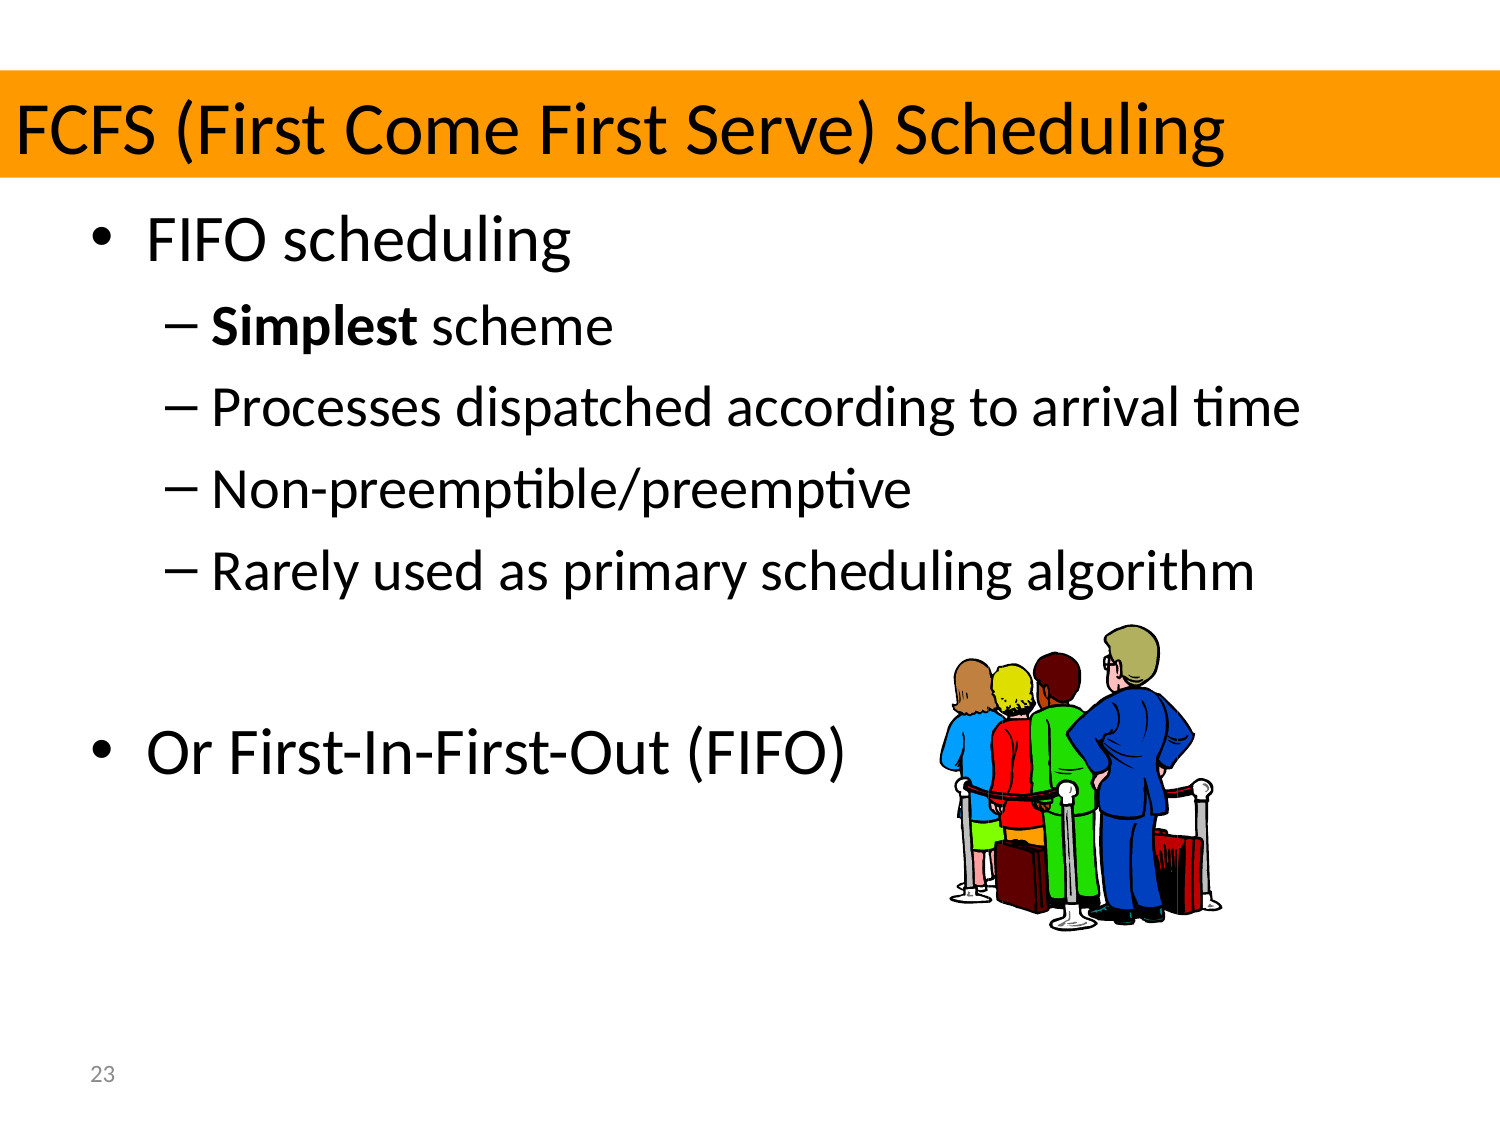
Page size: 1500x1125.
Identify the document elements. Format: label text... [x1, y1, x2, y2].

title FCFS (First Come First Serve) Scheduling [0, 70, 1500, 178]
picture [938, 621, 1224, 935]
slide_number 23 [75, 1042, 425, 1103]
list FIFO scheduling Simplest scheme Processes dispatched according to arrival time Non-preemptible/preemptive Rarely used as primary scheduling algorithm Or First-In-First-Out (FIFO) [74, 187, 1500, 880]
